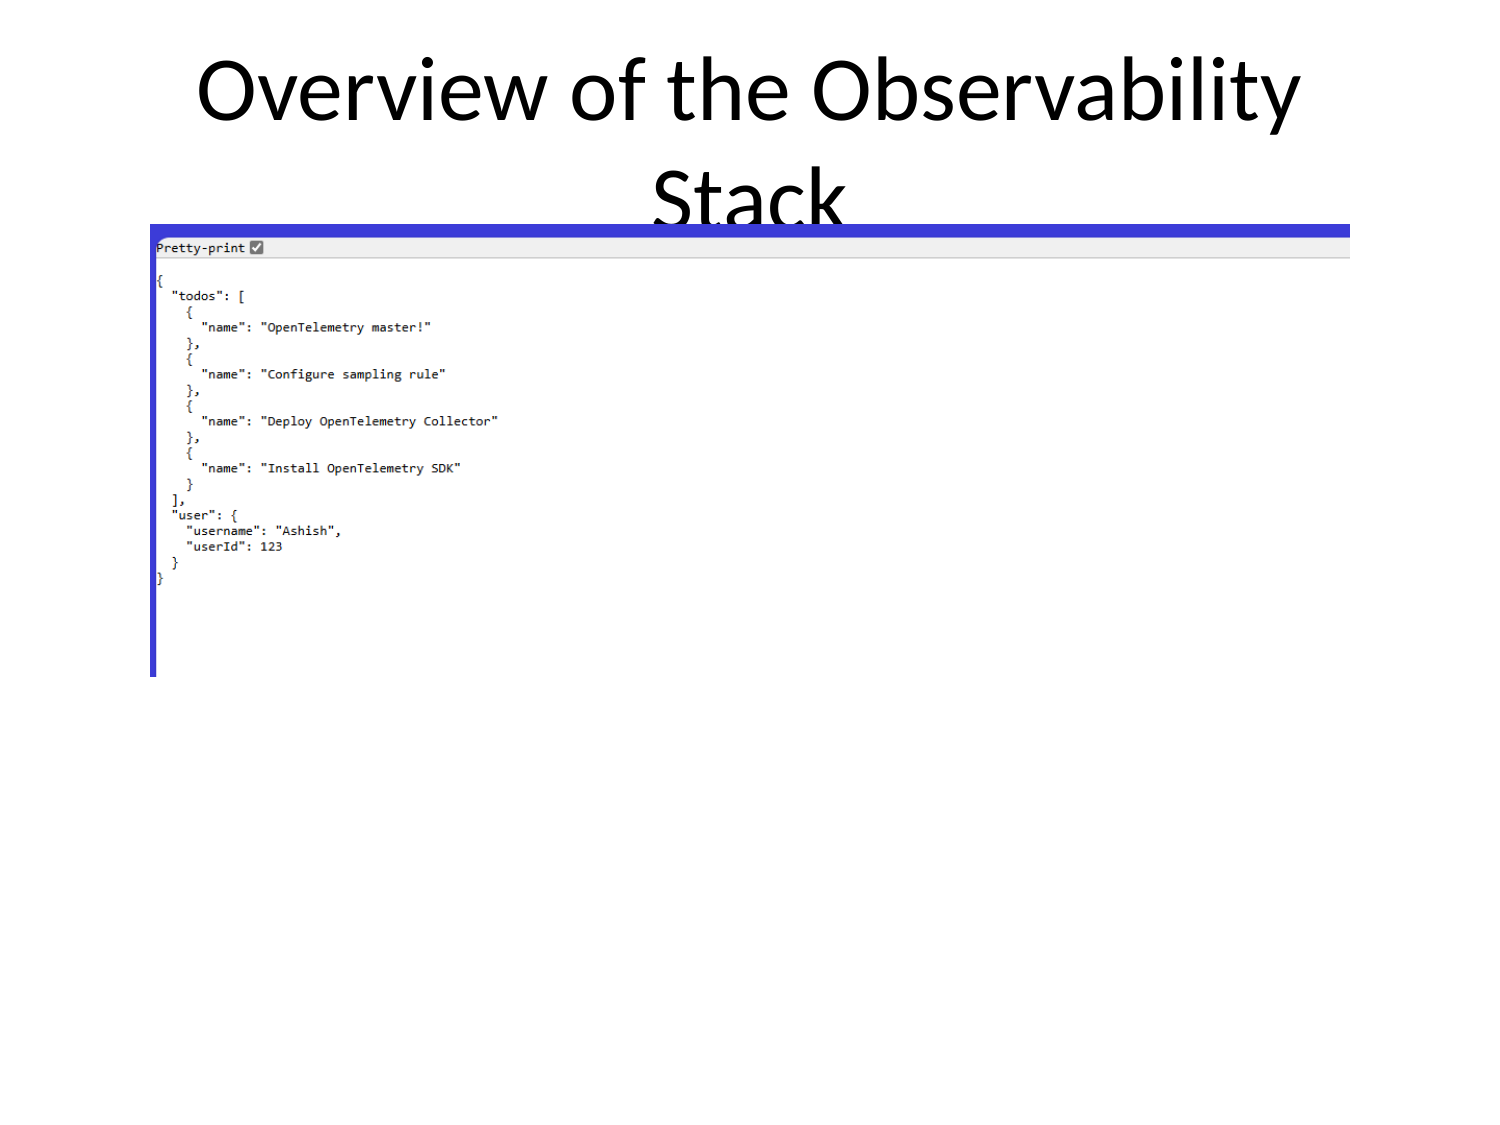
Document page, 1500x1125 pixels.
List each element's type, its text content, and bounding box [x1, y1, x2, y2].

title Overview of the Observability Stack [75, 45, 1425, 233]
picture [149, 224, 1351, 677]
